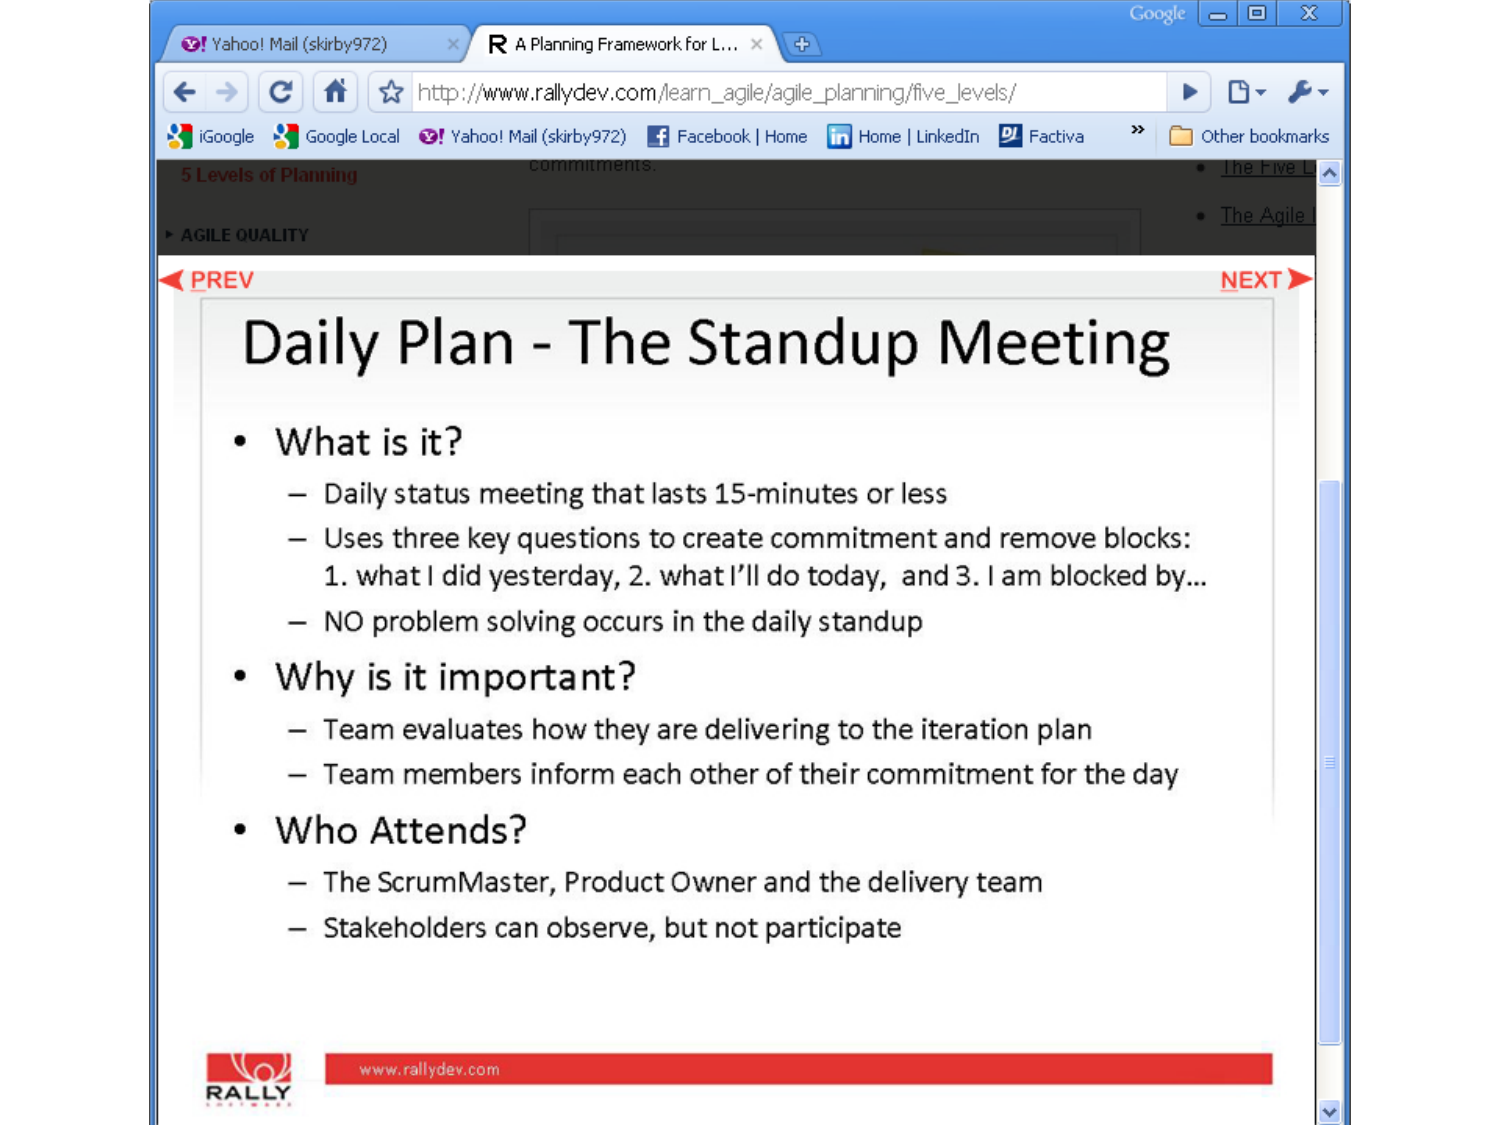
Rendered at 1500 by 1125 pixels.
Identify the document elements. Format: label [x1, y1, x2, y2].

picture [148, 0, 1351, 1125]
